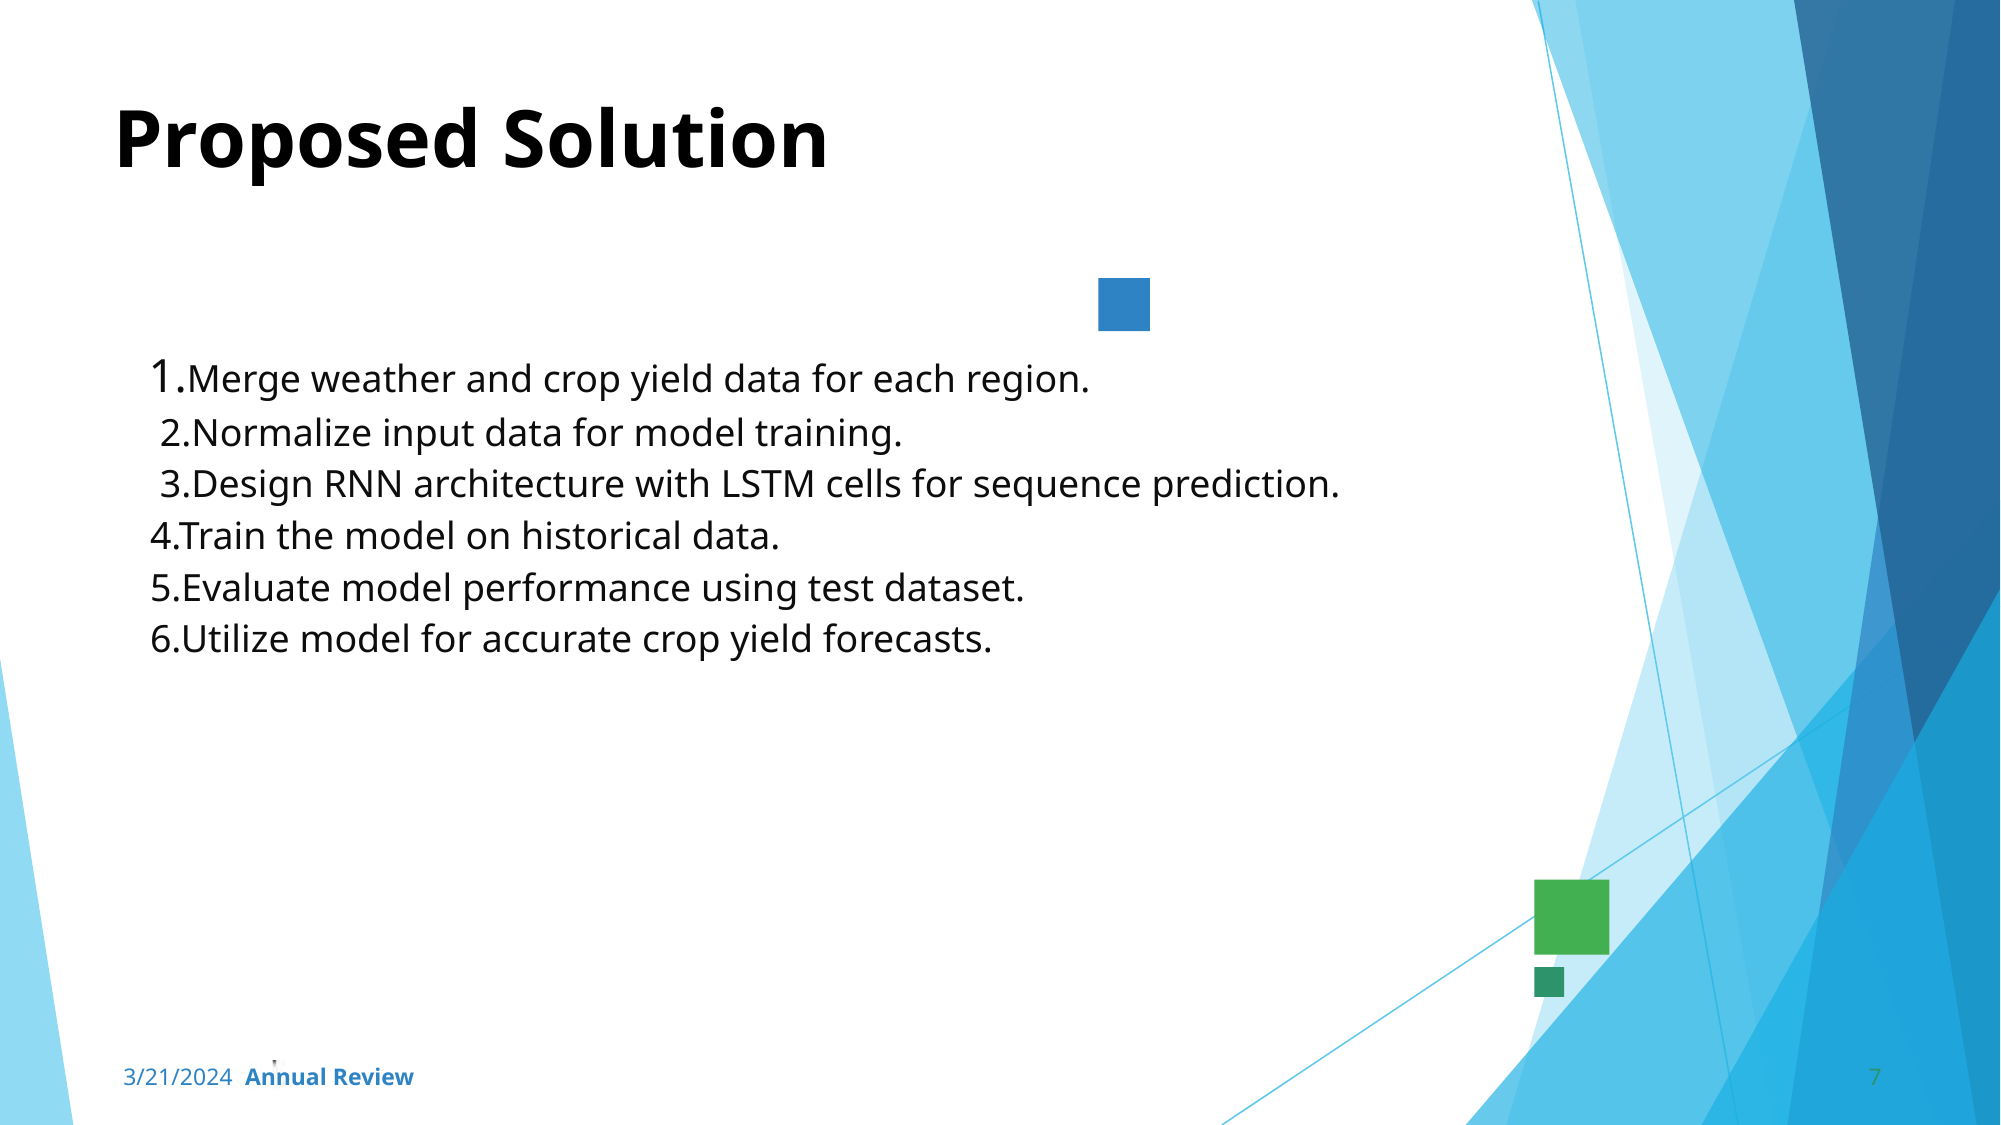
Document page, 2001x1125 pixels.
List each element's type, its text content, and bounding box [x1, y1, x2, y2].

picture [0, 434, 443, 968]
picture [110, 1060, 463, 1094]
title Proposed Solution 1.Merge weather and crop yield data for each region. 2.Normalize input data for model training. 3.Design RNN architecture with LSTM cells for sequence prediction. 4.Train the model on historical data. 5.Evaluate model performance using test dataset. 6.Utilize model for accurate crop yield forecasts. [110, 85, 1713, 843]
text_box [1534, 967, 1565, 997]
text_box [1534, 879, 1610, 955]
slide_number ‹#› [1862, 1061, 1888, 1125]
